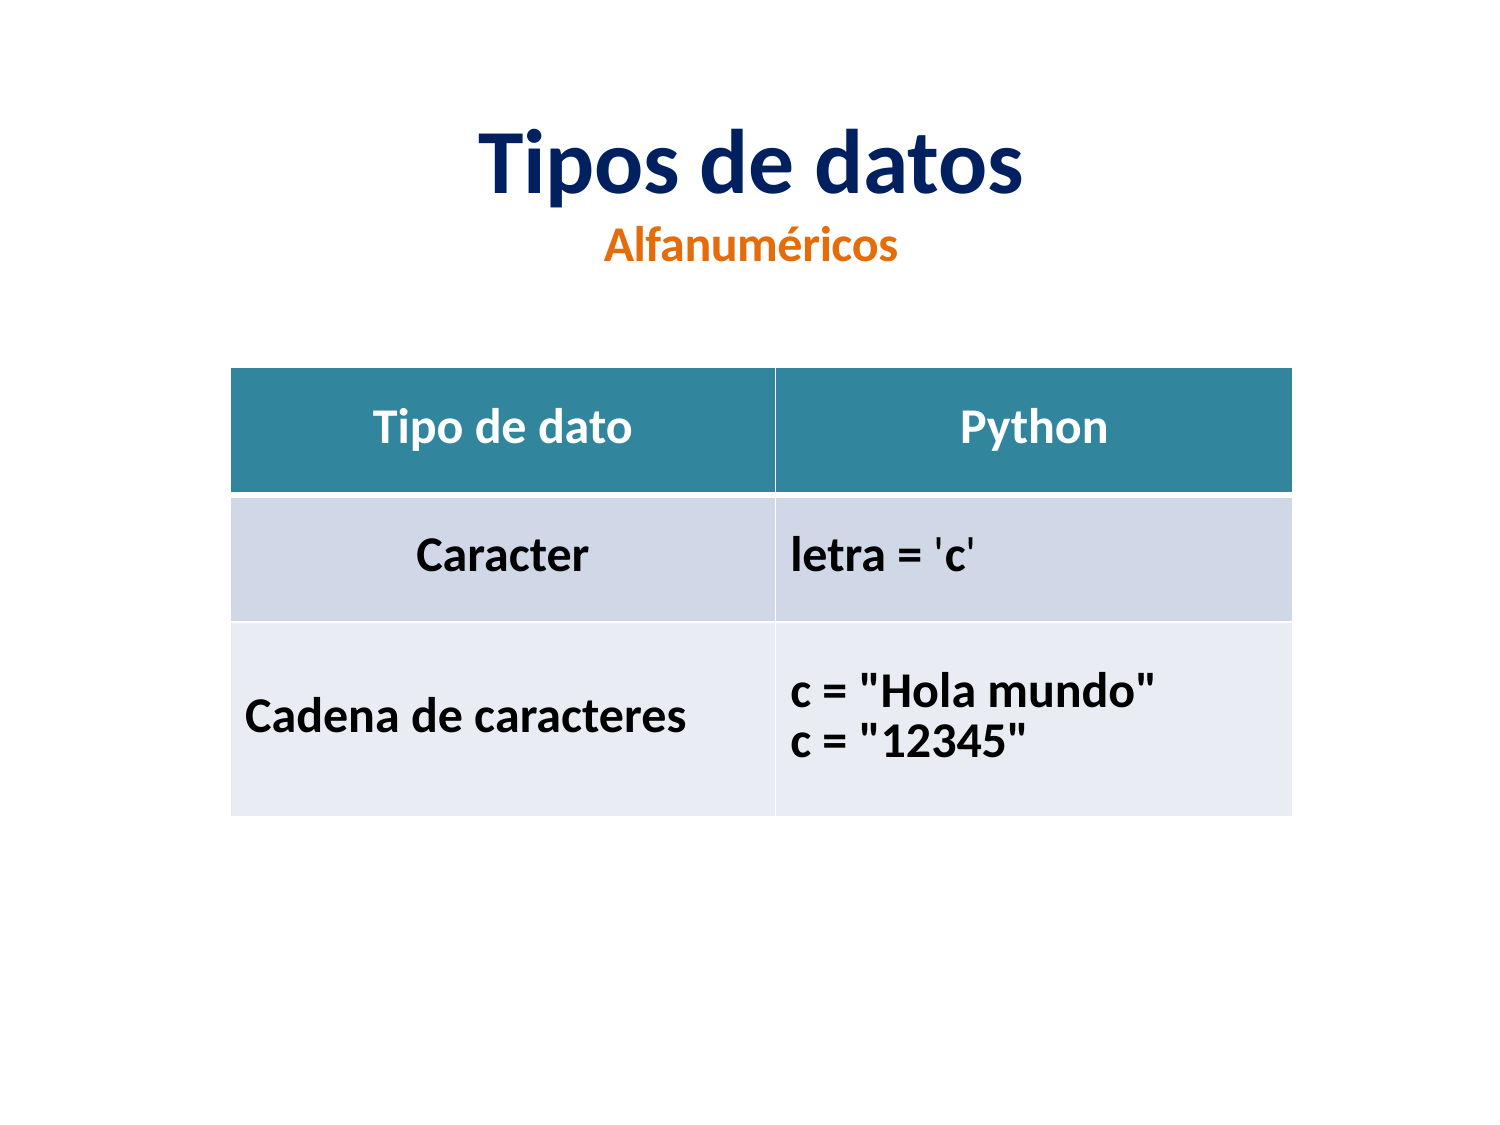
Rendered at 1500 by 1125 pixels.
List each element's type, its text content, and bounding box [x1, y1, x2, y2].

table_cell Cadena de caracteres [231, 623, 775, 816]
table_cell c = "Hola mundo" c = "12345" [776, 623, 1292, 816]
table_cell letra = 'c' [776, 498, 1292, 621]
table_header Python [776, 368, 1292, 492]
table_header Tipo de dato [231, 368, 775, 492]
text_box Tipos de datos Alfanuméricos [290, 101, 1210, 309]
table_cell Caracter [231, 498, 775, 621]
